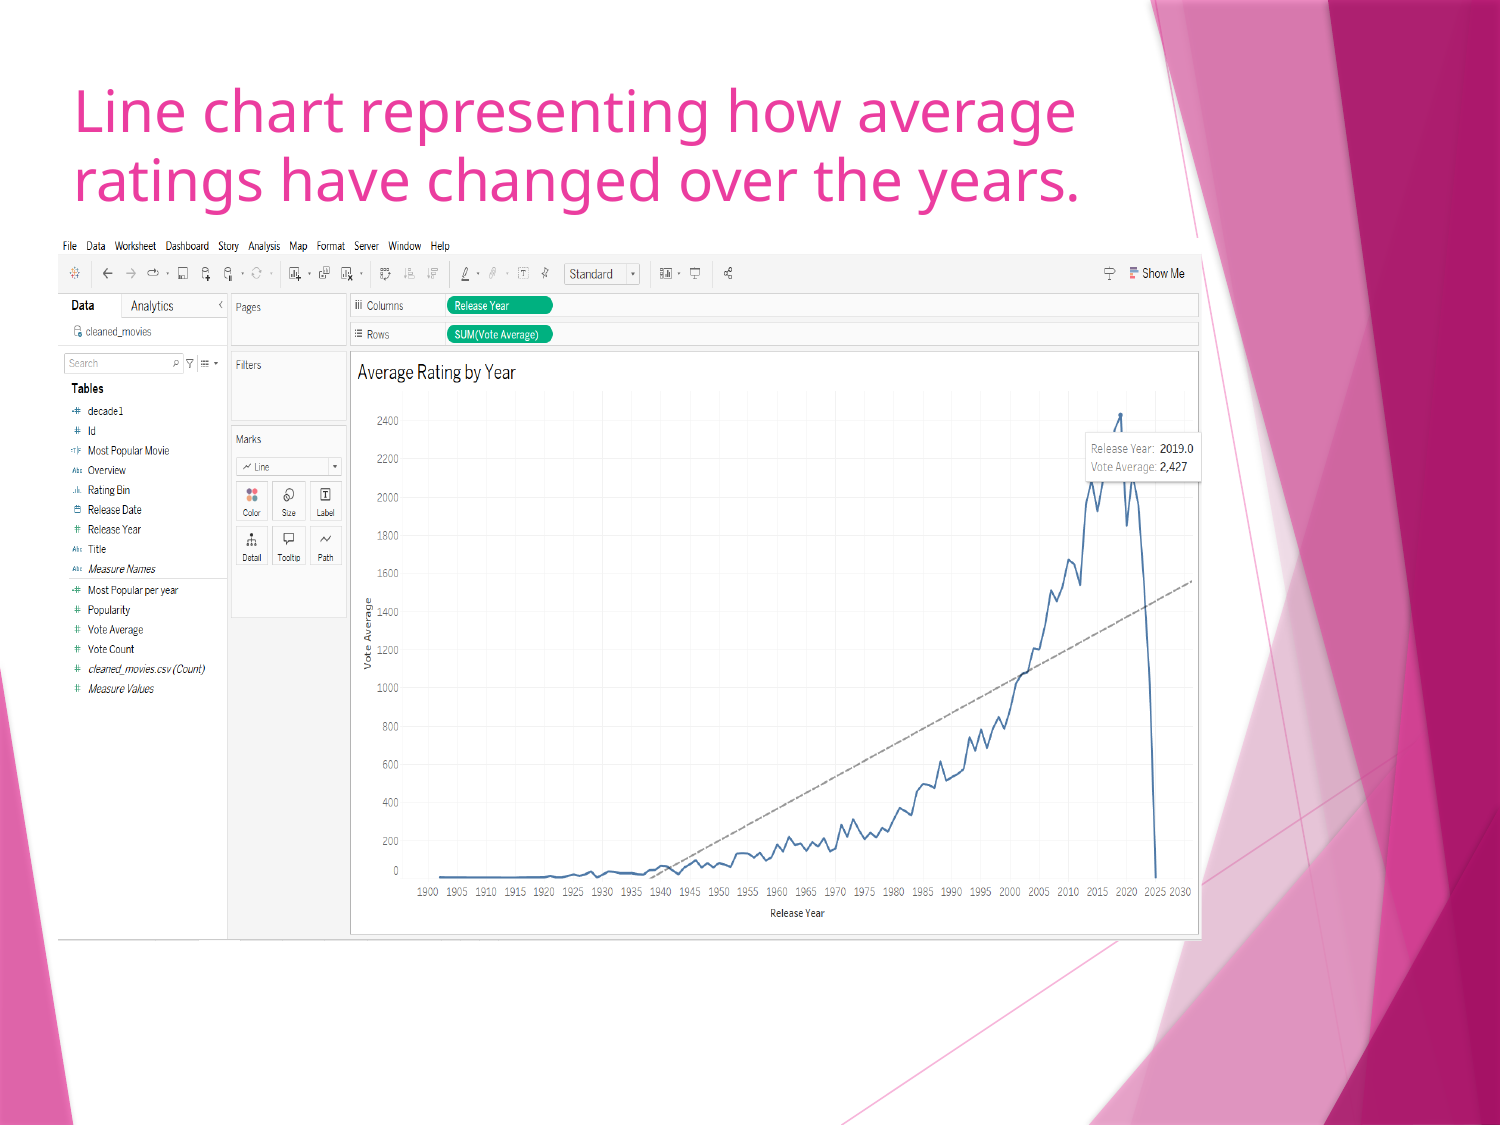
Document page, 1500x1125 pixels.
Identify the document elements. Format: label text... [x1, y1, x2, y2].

picture [57, 238, 1203, 941]
title Line chart representing how average ratings have changed over the years. [58, 66, 1221, 269]
